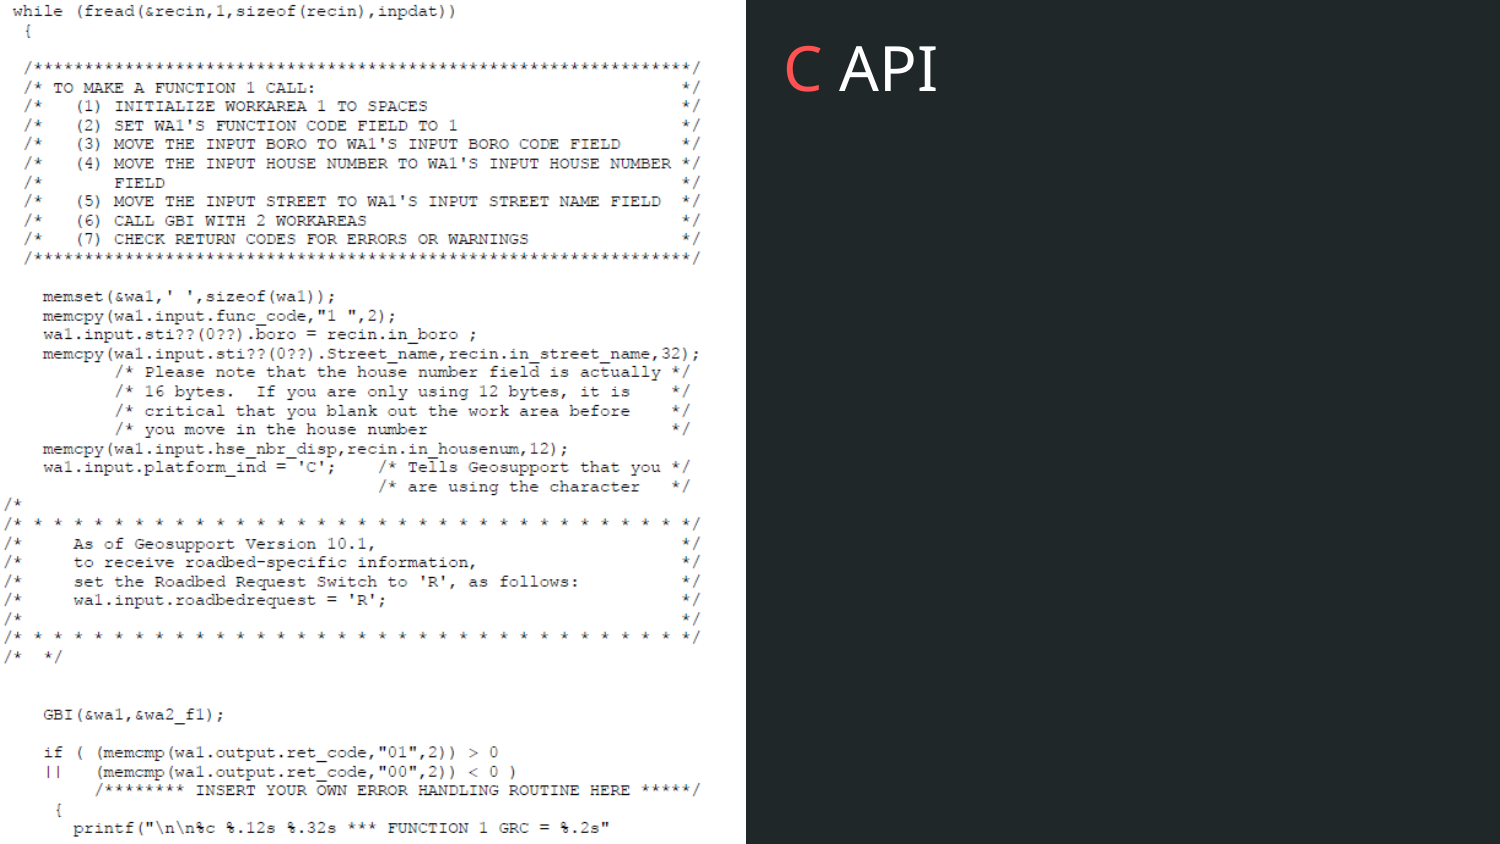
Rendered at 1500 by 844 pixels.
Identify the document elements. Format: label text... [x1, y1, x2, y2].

picture [0, 0, 746, 844]
text_box C API [768, 14, 1475, 208]
